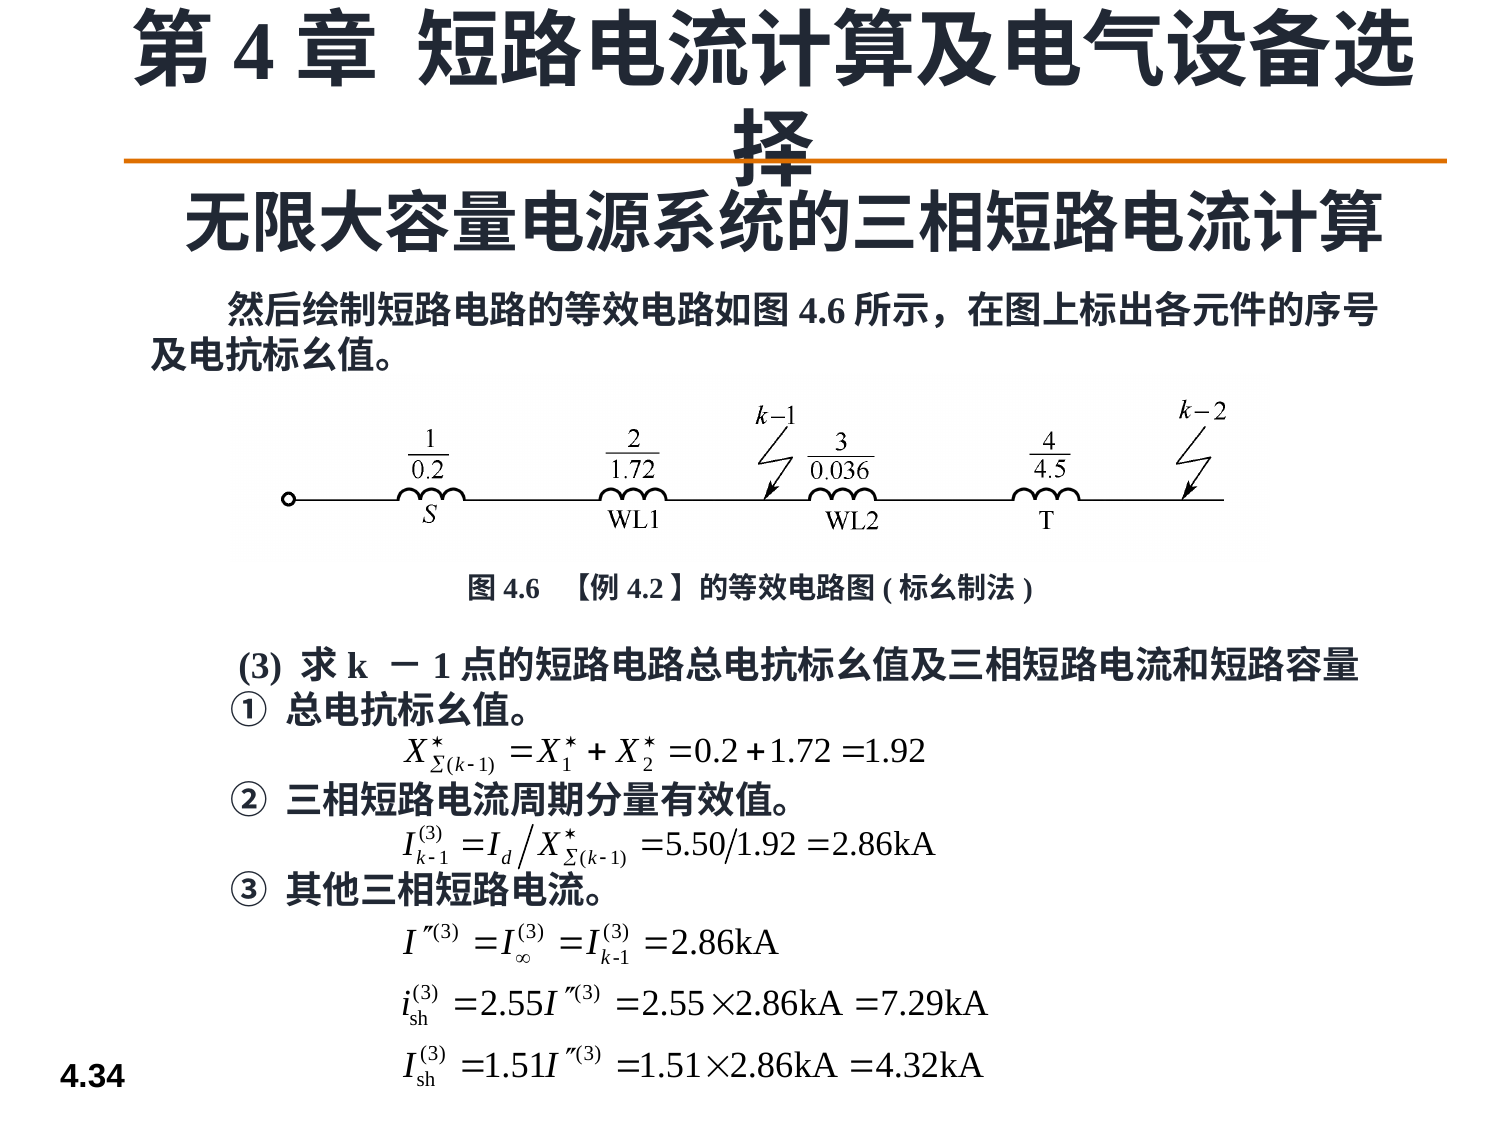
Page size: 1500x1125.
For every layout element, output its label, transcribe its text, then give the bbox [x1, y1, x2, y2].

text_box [395, 914, 998, 1097]
text_box (3) 求k －1点的短路电路总电抗标幺值及三相短路电流和短路容量 ① 总电抗标幺值。 ② 三相短路电流周期分量有效值。 ③ 其他三相短路电流。 [147, 633, 1412, 1054]
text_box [395, 815, 944, 879]
text_box 图4.6 【例4.2】的等效电路图(标幺制法) [301, 571, 1199, 613]
text_box 无限大容量电源系统的三相短路电流计算 [123, 172, 1447, 267]
text_box 然后绘制短路电路的等效电路如图4.6所示，在图上标出各元件的序号及电抗标幺值。 [135, 278, 1400, 384]
picture [230, 373, 1270, 563]
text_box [395, 722, 935, 787]
